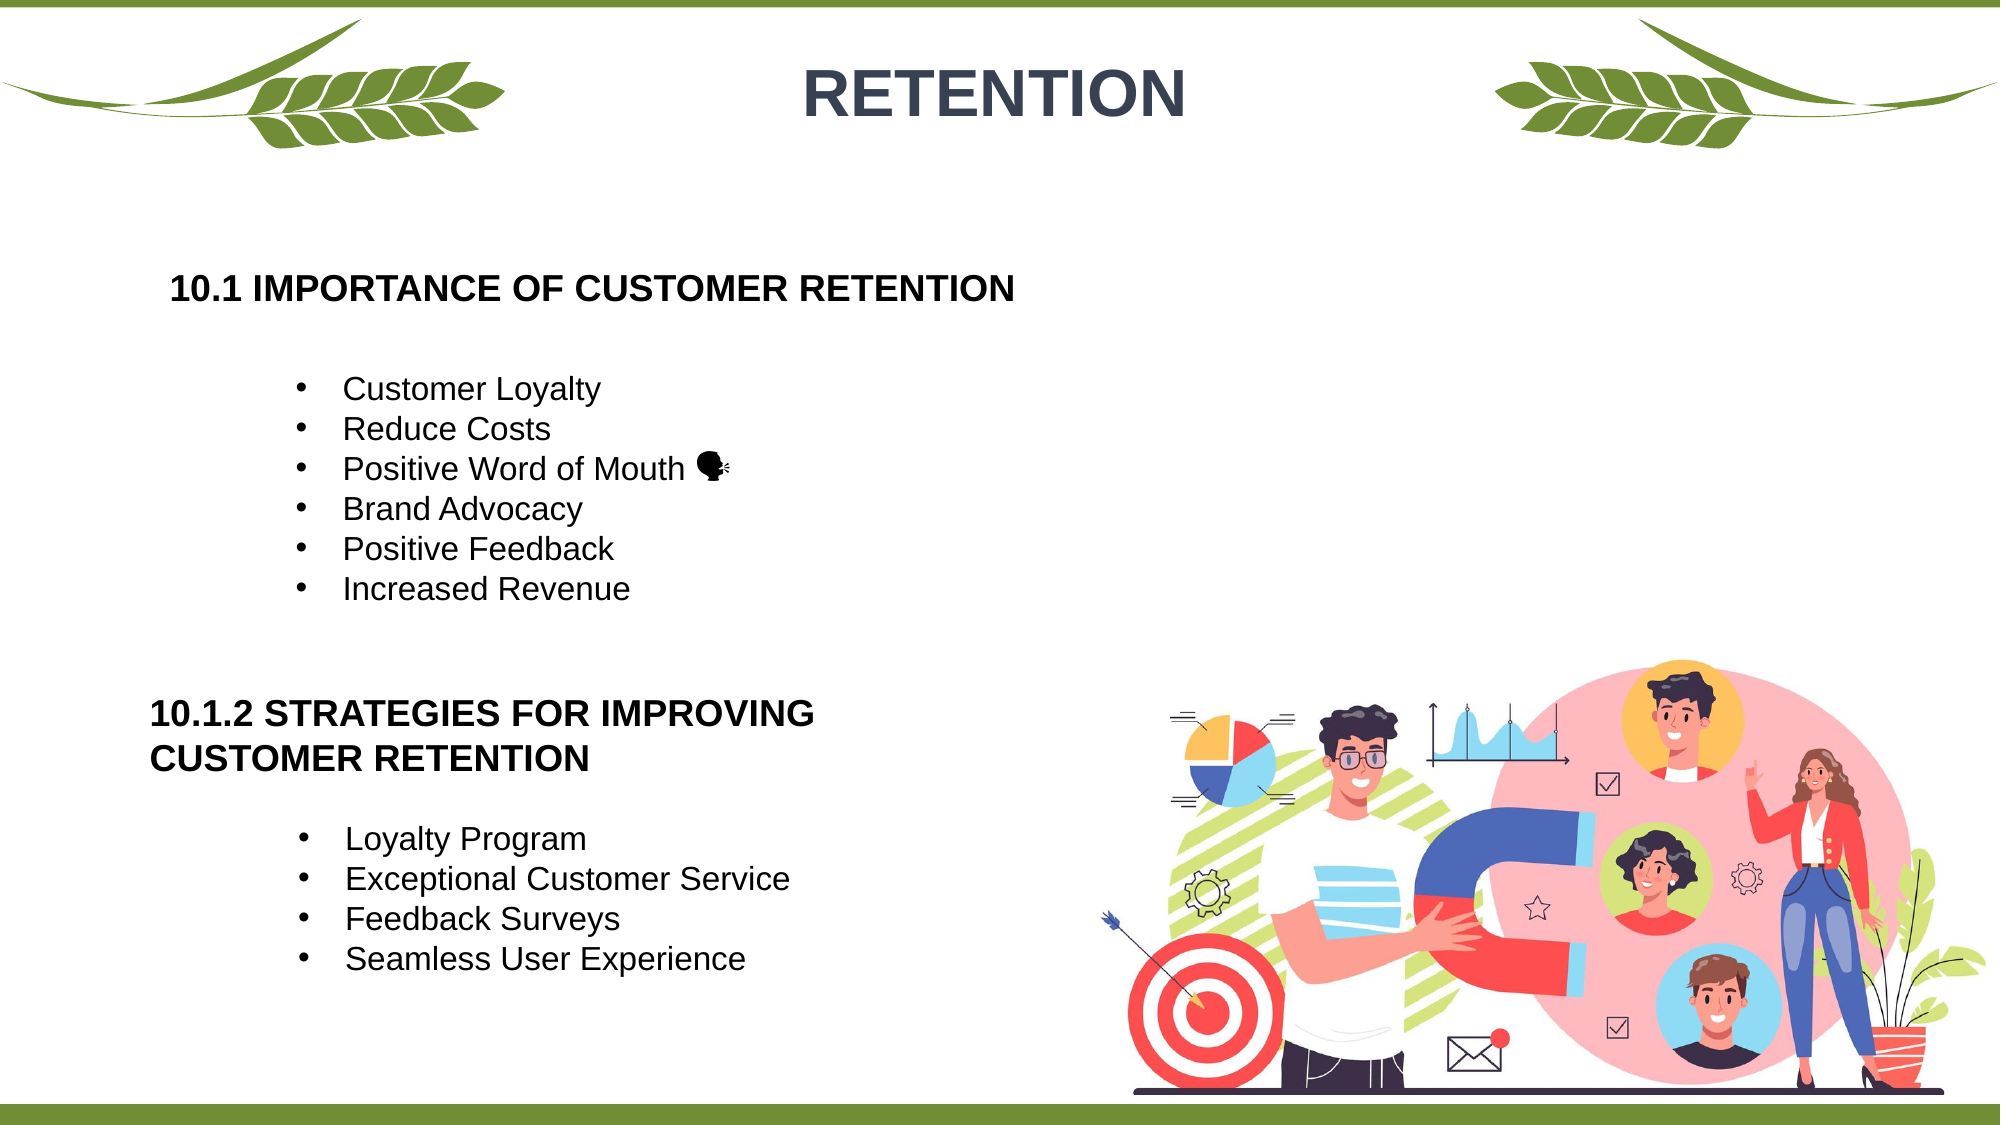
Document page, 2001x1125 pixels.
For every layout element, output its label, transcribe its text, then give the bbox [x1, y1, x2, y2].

text_box RETENTION [544, 42, 1446, 138]
text_box 10.1.2 STRATEGIES FOR IMPROVING CUSTOMER RETENTION [134, 681, 1033, 786]
text_box Customer Loyalty Reduce Costs Positive Word of Mouth 🗣️ Brand Advocacy Positive Feedback Increased Revenue [280, 360, 881, 615]
text_box 10.1 IMPORTANCE OF CUSTOMER RETENTION [154, 256, 1042, 317]
text_box Loyalty Program Exceptional Customer Service Feedback Surveys Seamless User Experience [283, 809, 807, 985]
picture [1090, 654, 1988, 1095]
